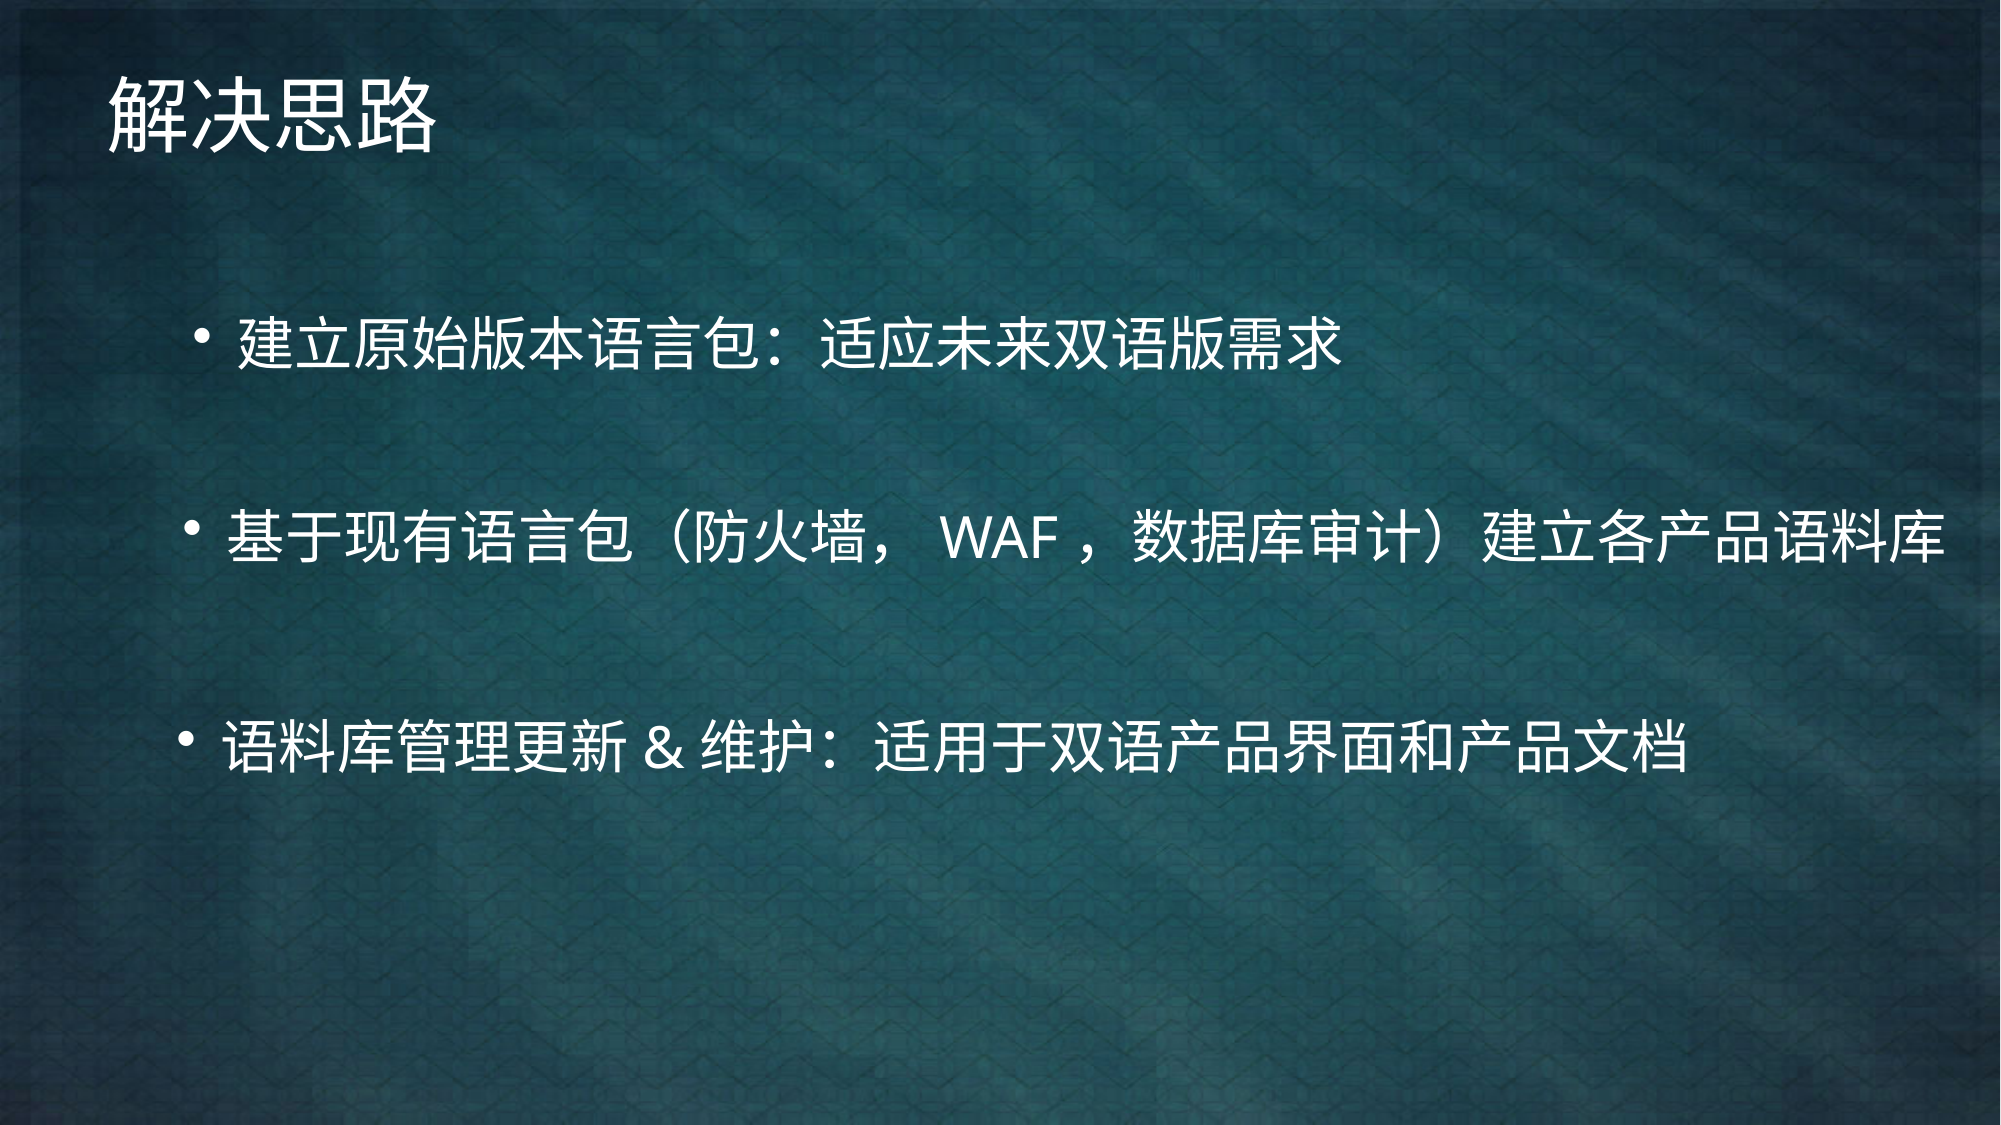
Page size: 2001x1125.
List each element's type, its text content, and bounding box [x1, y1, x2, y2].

title 解决思路 [97, 9, 1824, 229]
picture [0, 0, 2001, 1125]
text_box 建立原始版本语言包：适应未来双语版需求 [184, 299, 1352, 385]
text_box 基于现有语言包（防火墙，WAF，数据库审计）建立各产品语料库 [174, 492, 1955, 578]
text_box 语料库管理更新&维护：适用于双语产品界面和产品文档 [168, 703, 1697, 788]
